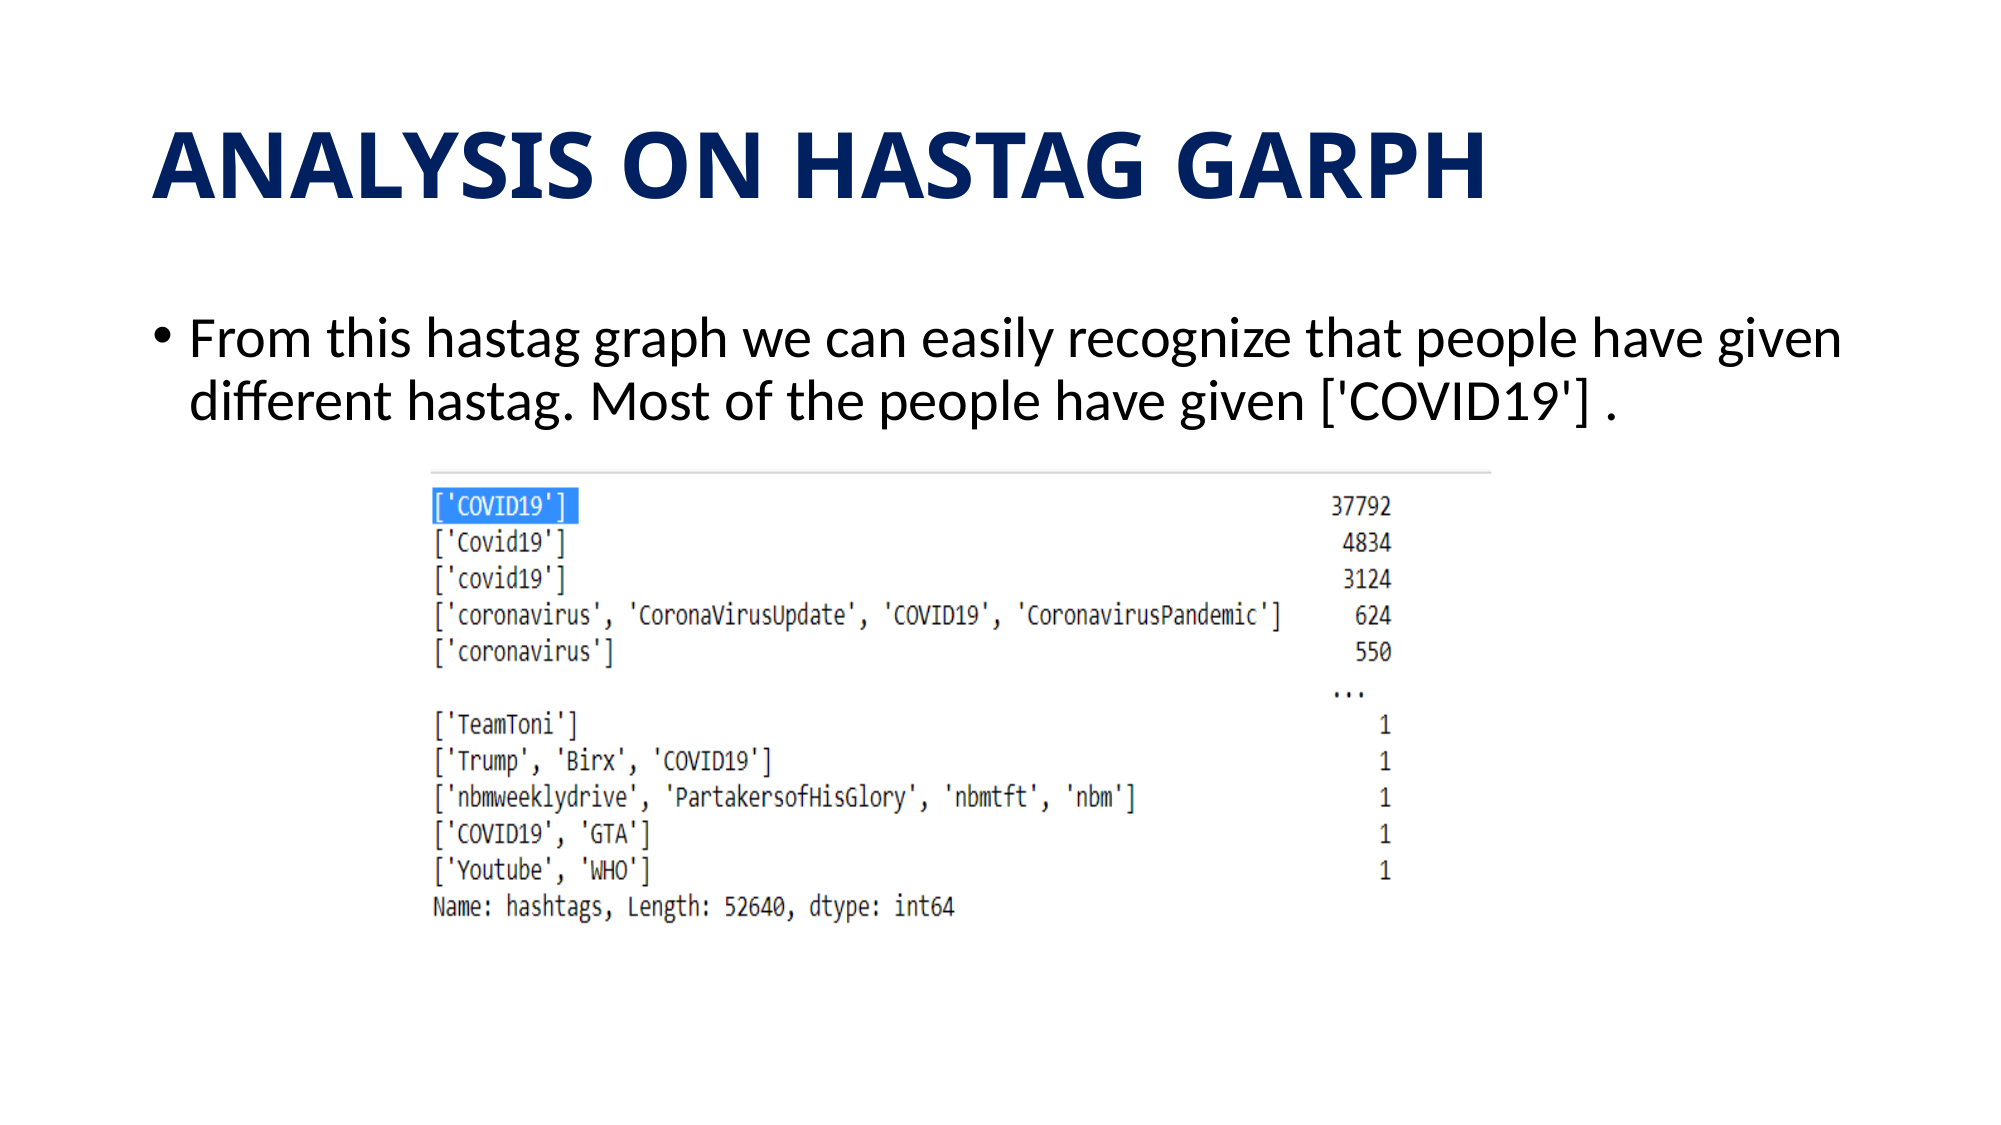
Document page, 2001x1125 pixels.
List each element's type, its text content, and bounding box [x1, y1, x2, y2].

picture [430, 469, 1492, 945]
list From this hastag graph we can easily recognize that people have given different hastag. Most of the people have given ['COVID19'] . [137, 299, 1863, 1089]
title ANALYSIS ON HASTAG GARPH [137, 59, 1863, 278]
